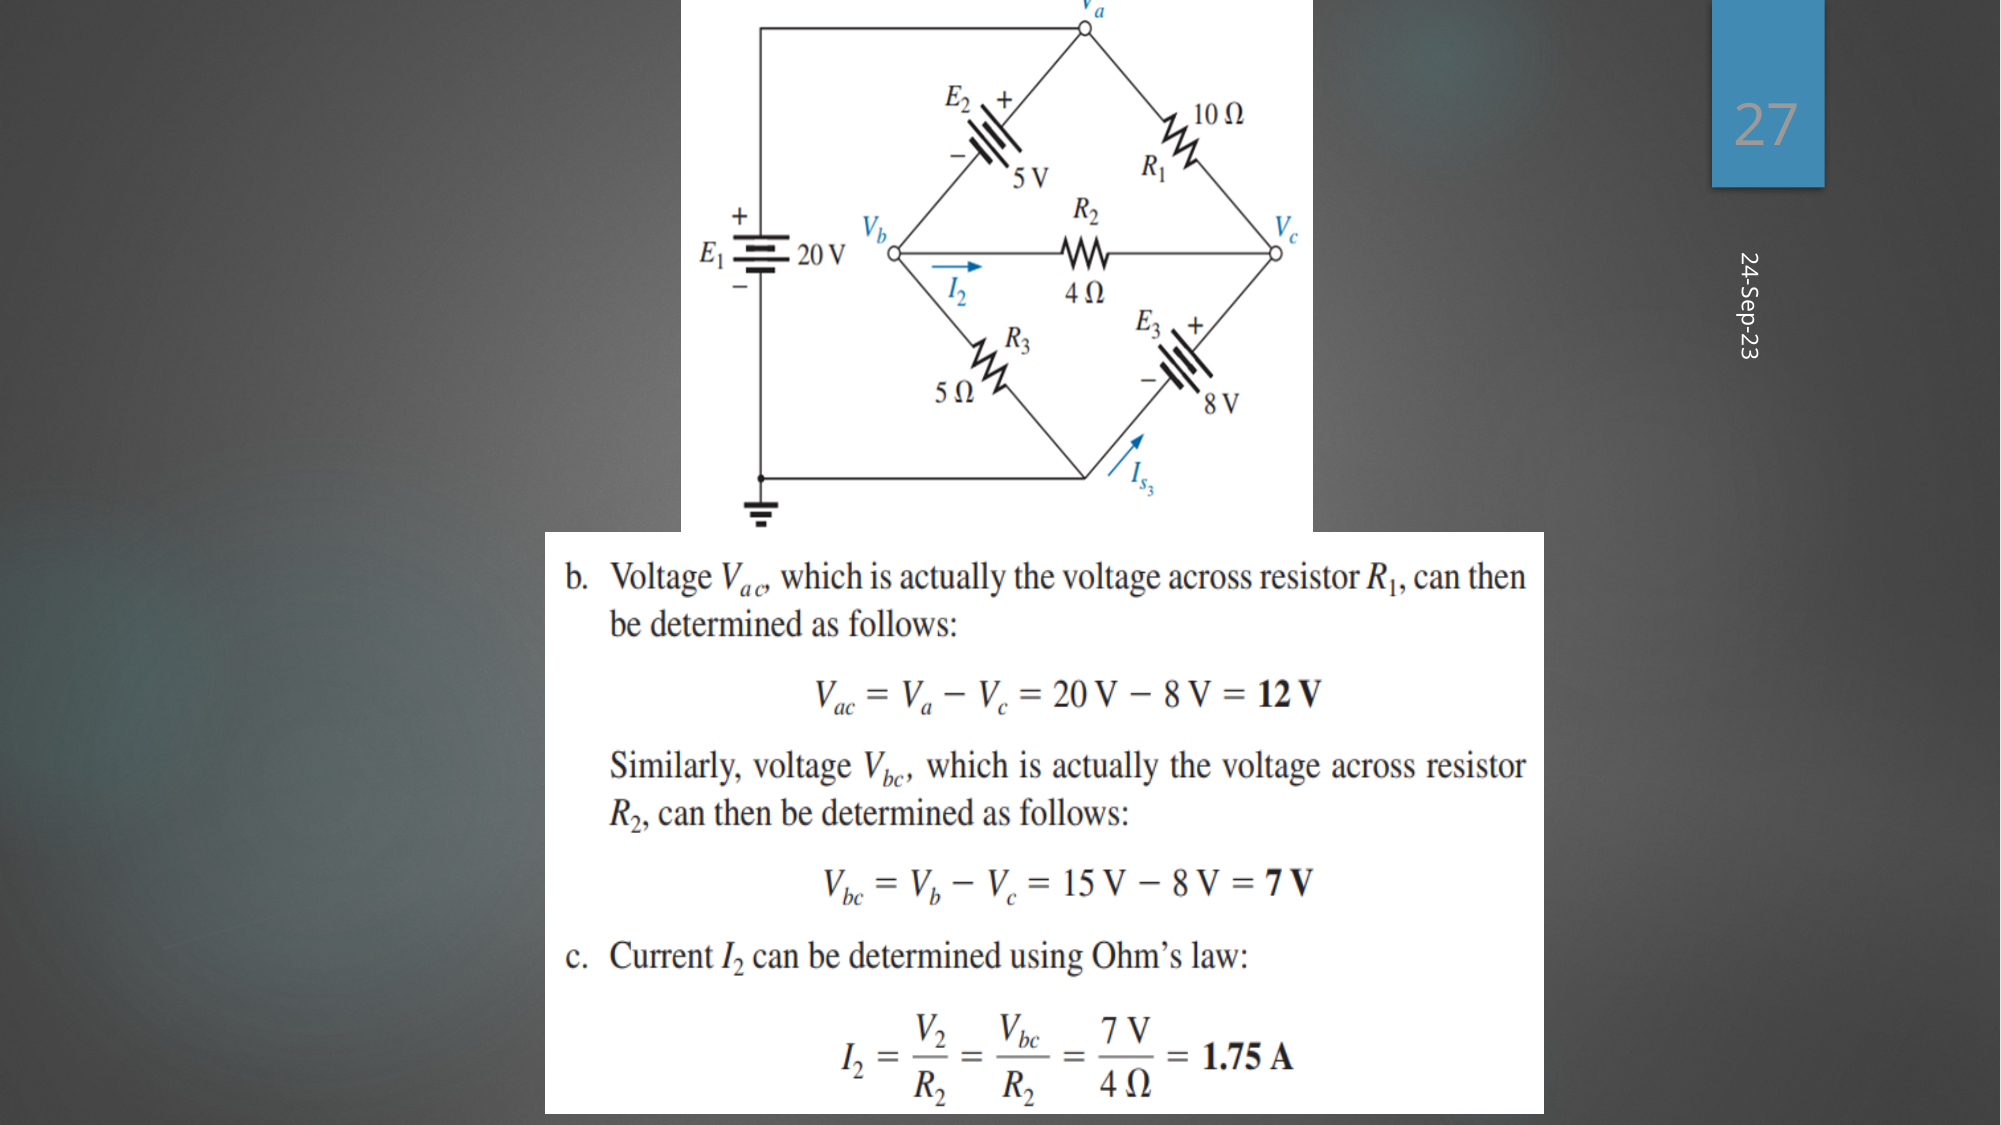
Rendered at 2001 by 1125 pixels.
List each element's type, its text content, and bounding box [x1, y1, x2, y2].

slide_number 24-Sep-23 [1722, 237, 1773, 400]
slide_number ‹#› [1698, 48, 1836, 175]
picture [0, 0, 2001, 1125]
